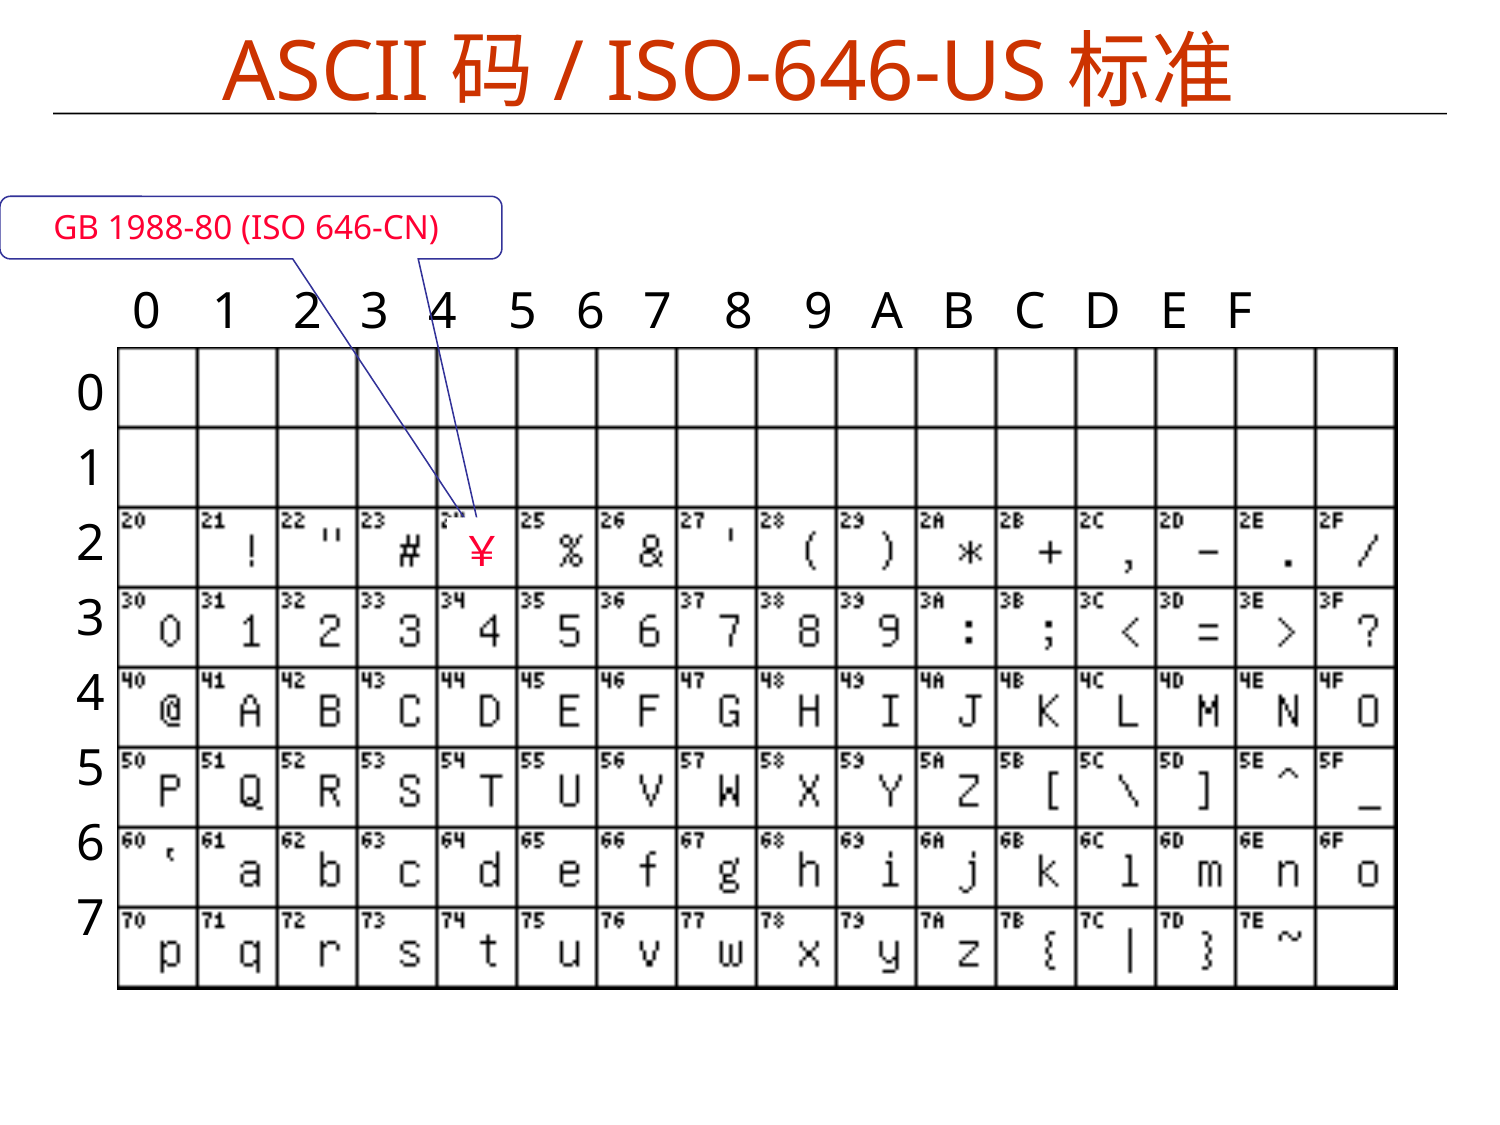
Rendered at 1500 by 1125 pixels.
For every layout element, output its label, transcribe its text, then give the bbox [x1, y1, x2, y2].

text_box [0, 196, 510, 583]
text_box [32, 271, 1422, 990]
title ASCII码/ ISO-646-US标准 [59, 30, 1398, 104]
